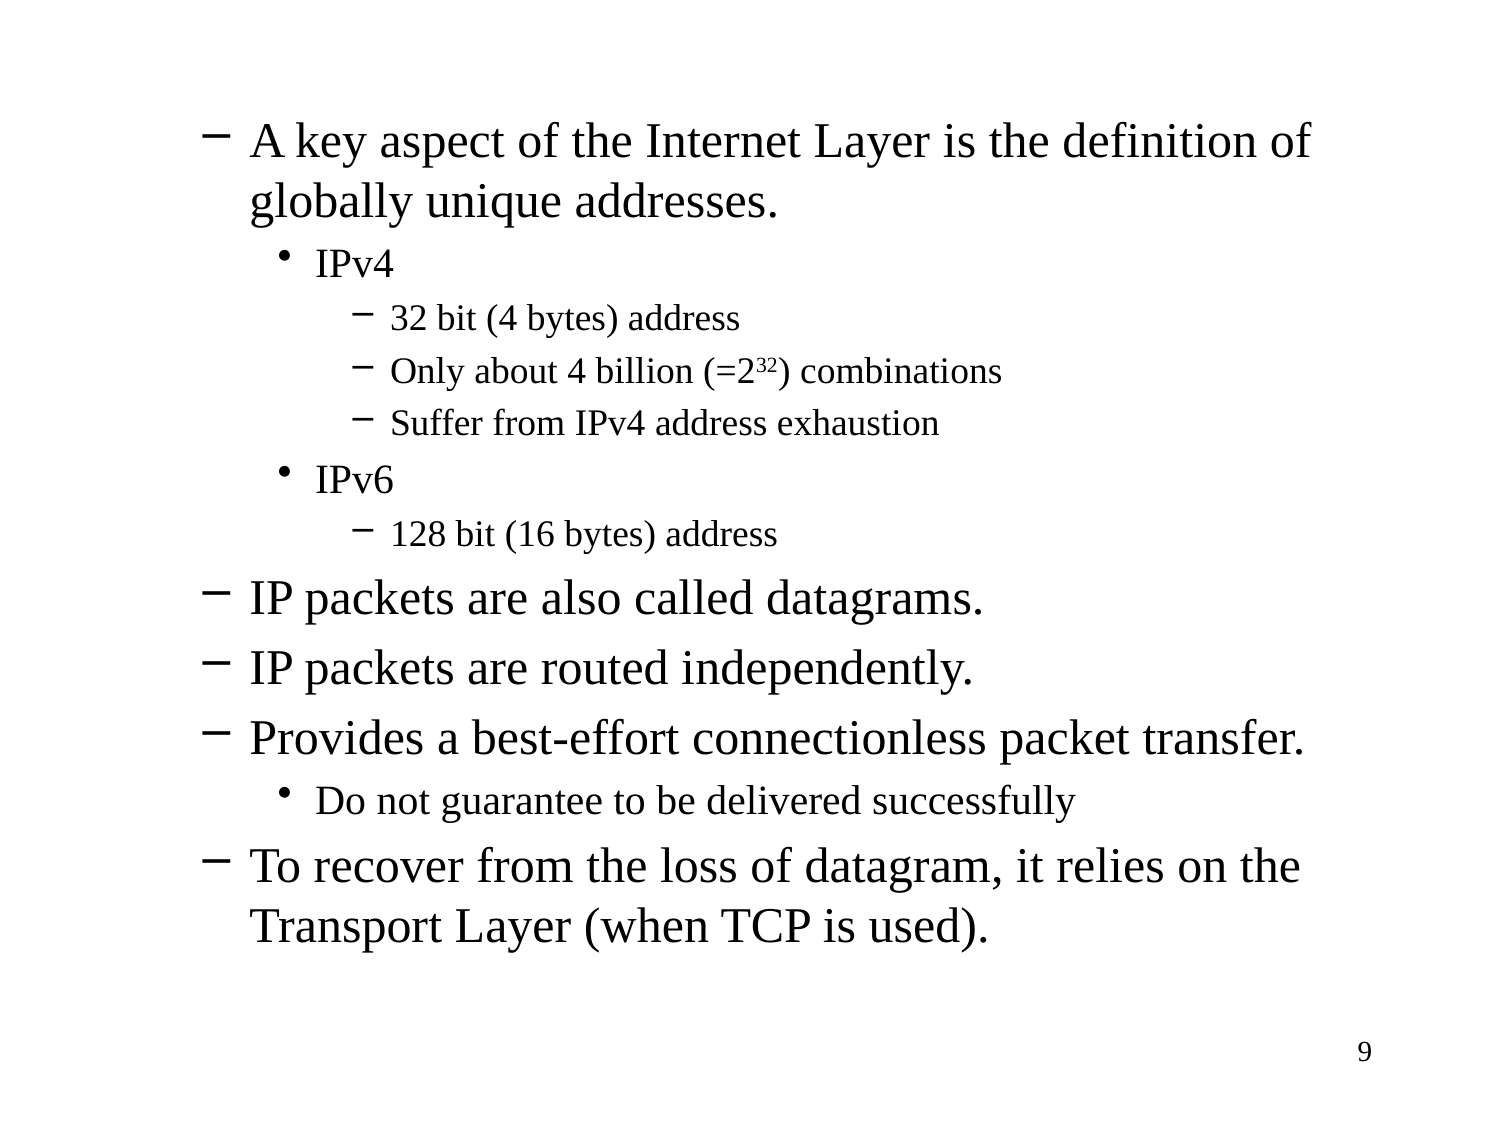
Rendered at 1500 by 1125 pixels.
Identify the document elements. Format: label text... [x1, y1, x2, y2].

slide_number 9 [1074, 1024, 1388, 1101]
list A key aspect of the Internet Layer is the definition of globally unique addresses. IPv4 32 bit (4 bytes) address Only about 4 billion (=232) combinations Suffer from IPv4 address exhaustion IPv6 128 bit (16 bytes) address IP packets are also called datagrams. IP packets are routed independently. Provides a best-effort connectionless packet transfer. Do not guarantee to be delivered successfully To recover from the loss of datagram, it relies on the Transport Layer (when TCP is used). [112, 99, 1388, 1100]
